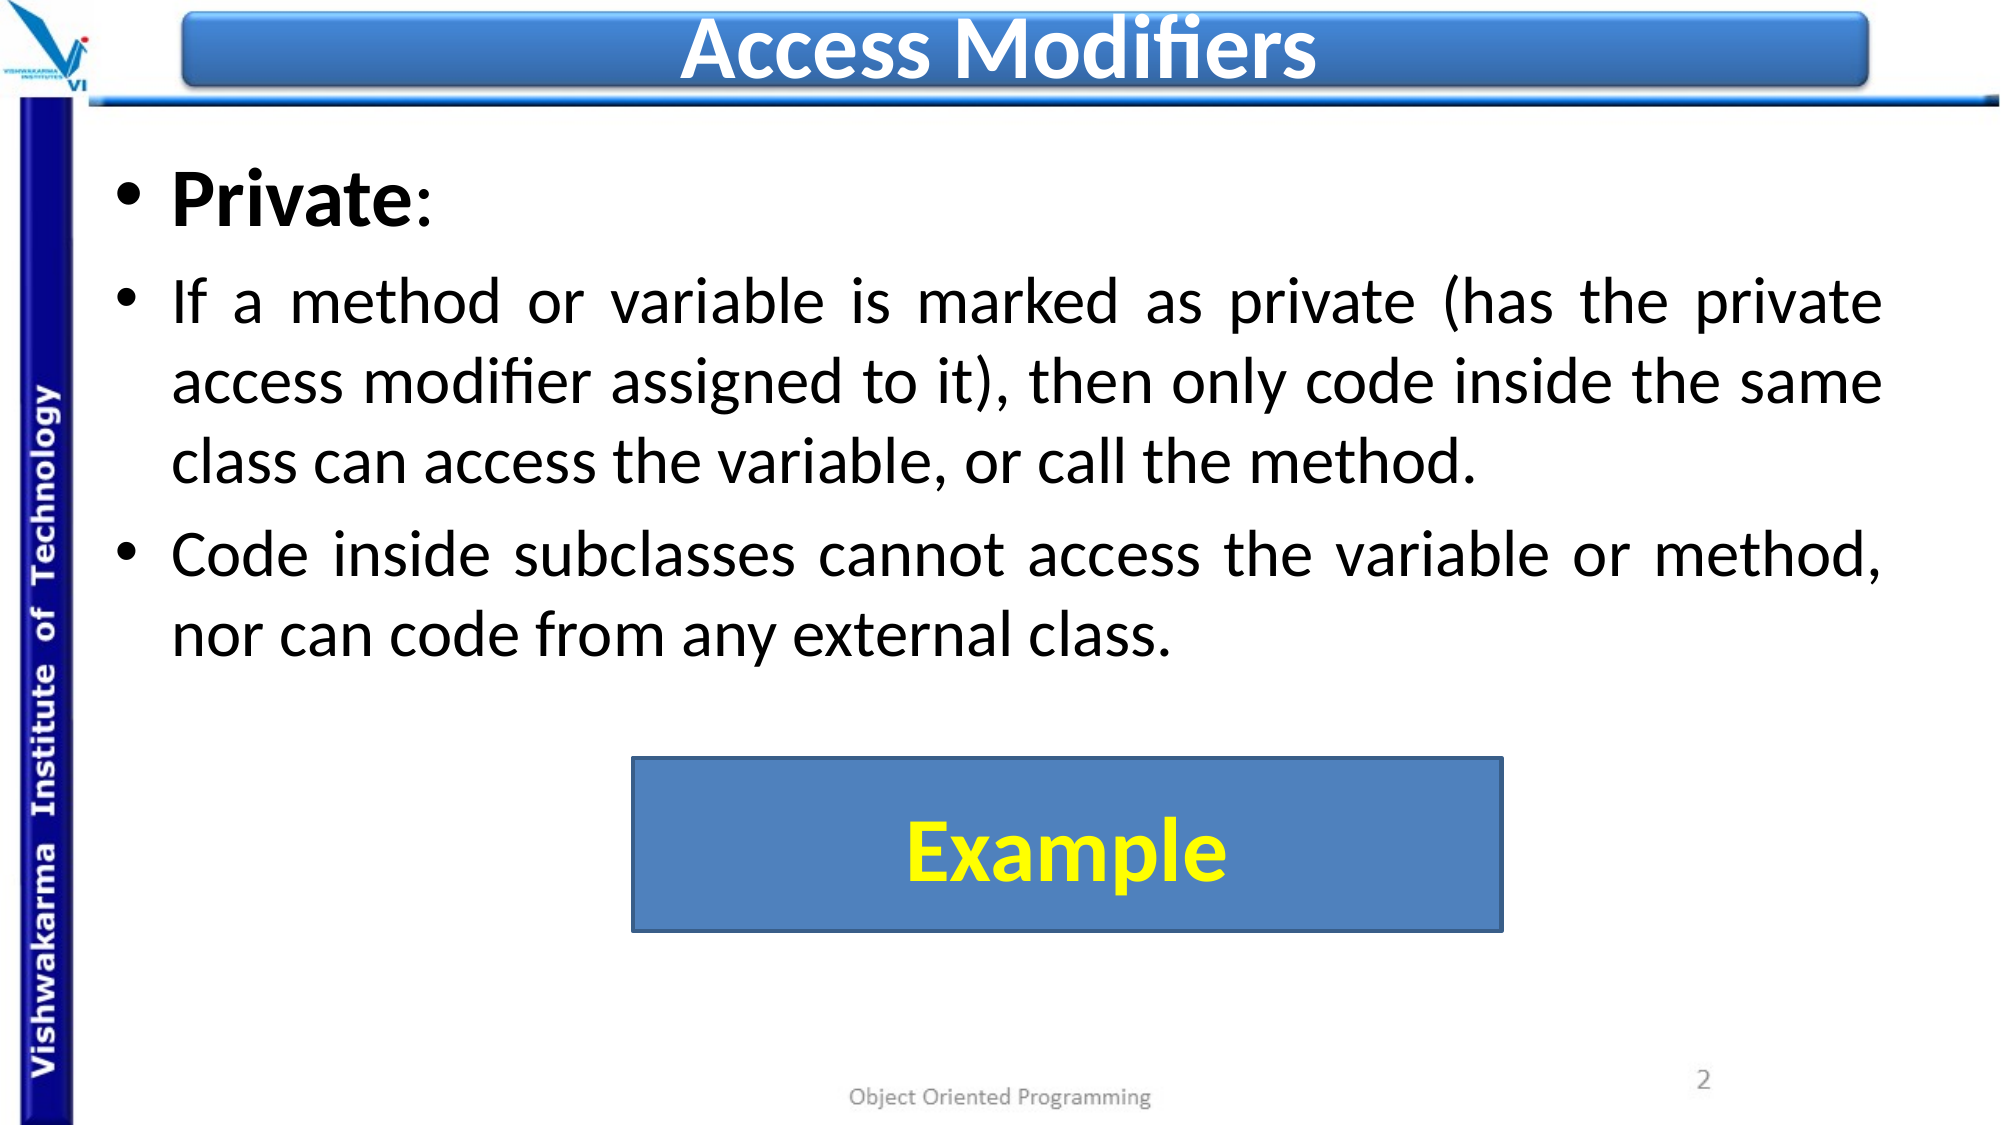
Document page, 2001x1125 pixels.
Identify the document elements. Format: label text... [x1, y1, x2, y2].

picture [0, 0, 2001, 1125]
text_box Example [632, 757, 1502, 932]
list Private: If a method or variable is marked as private (has the private access modifier assigned to it), then only code inside the same class can access the variable, or call the method. Code inside subclasses cannot access the variable or method, nor can code from any external class. [99, 135, 1900, 1082]
title Access Modifiers [99, 0, 1900, 135]
